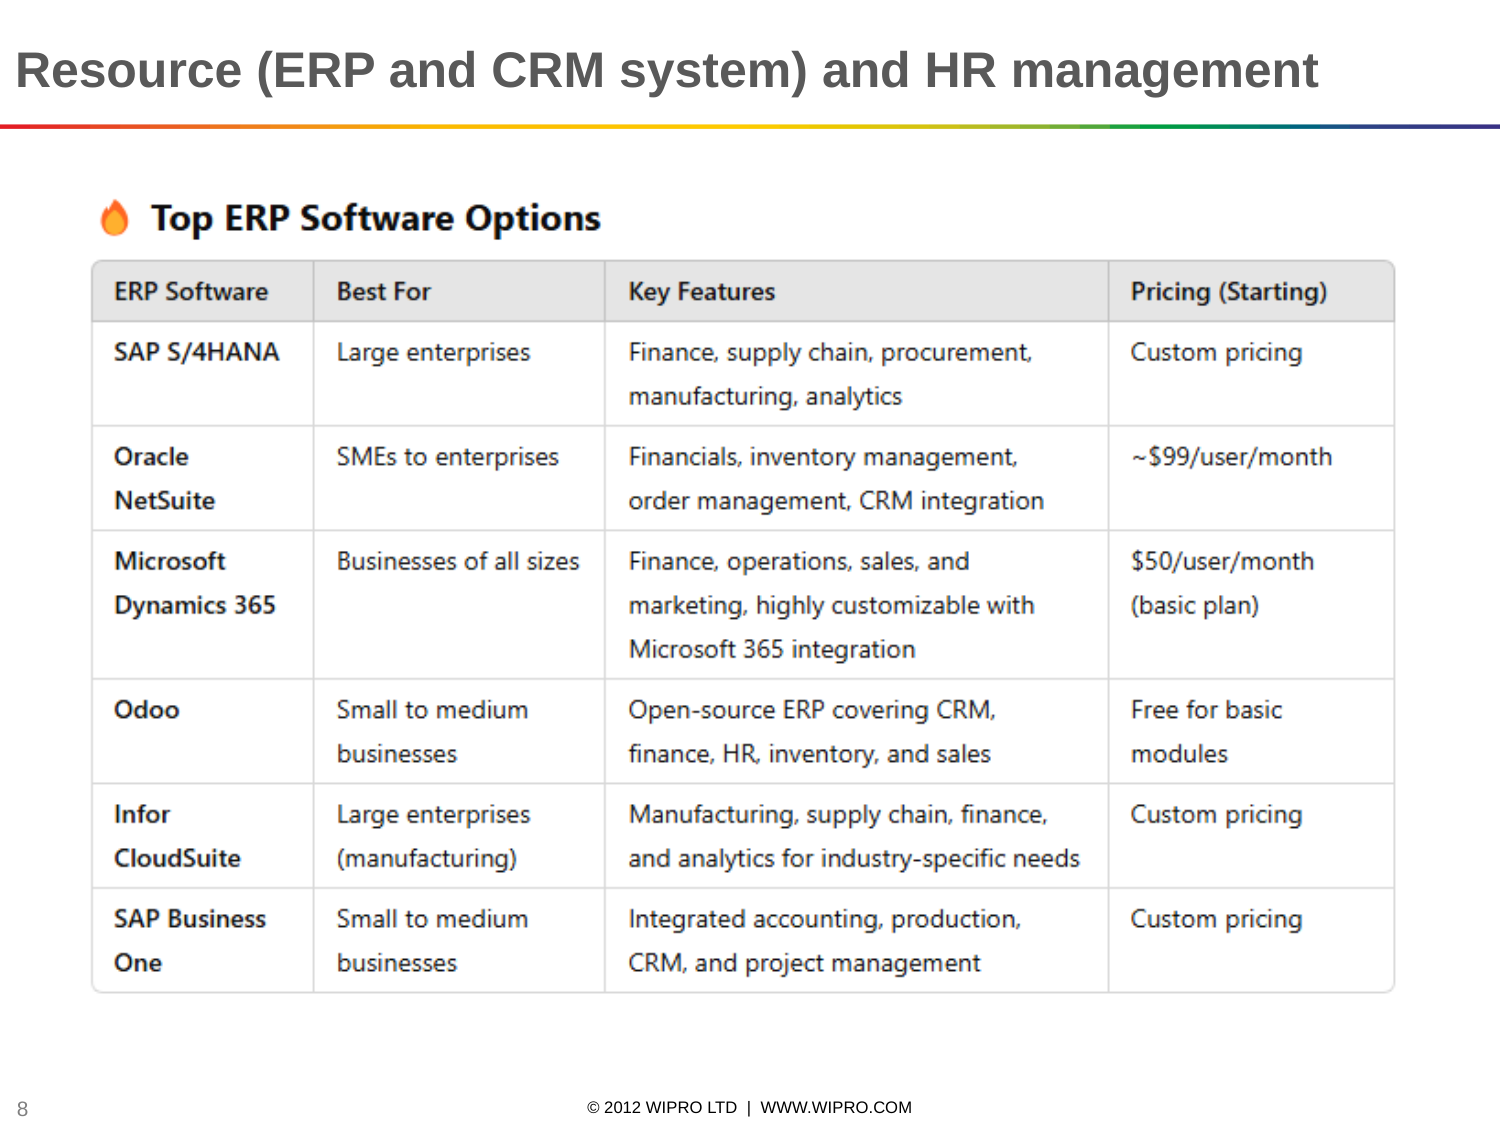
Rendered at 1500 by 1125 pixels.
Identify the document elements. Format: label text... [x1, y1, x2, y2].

picture [74, 174, 1426, 1004]
list Resource (ERP and CRM system) and HR management [0, 0, 1500, 95]
